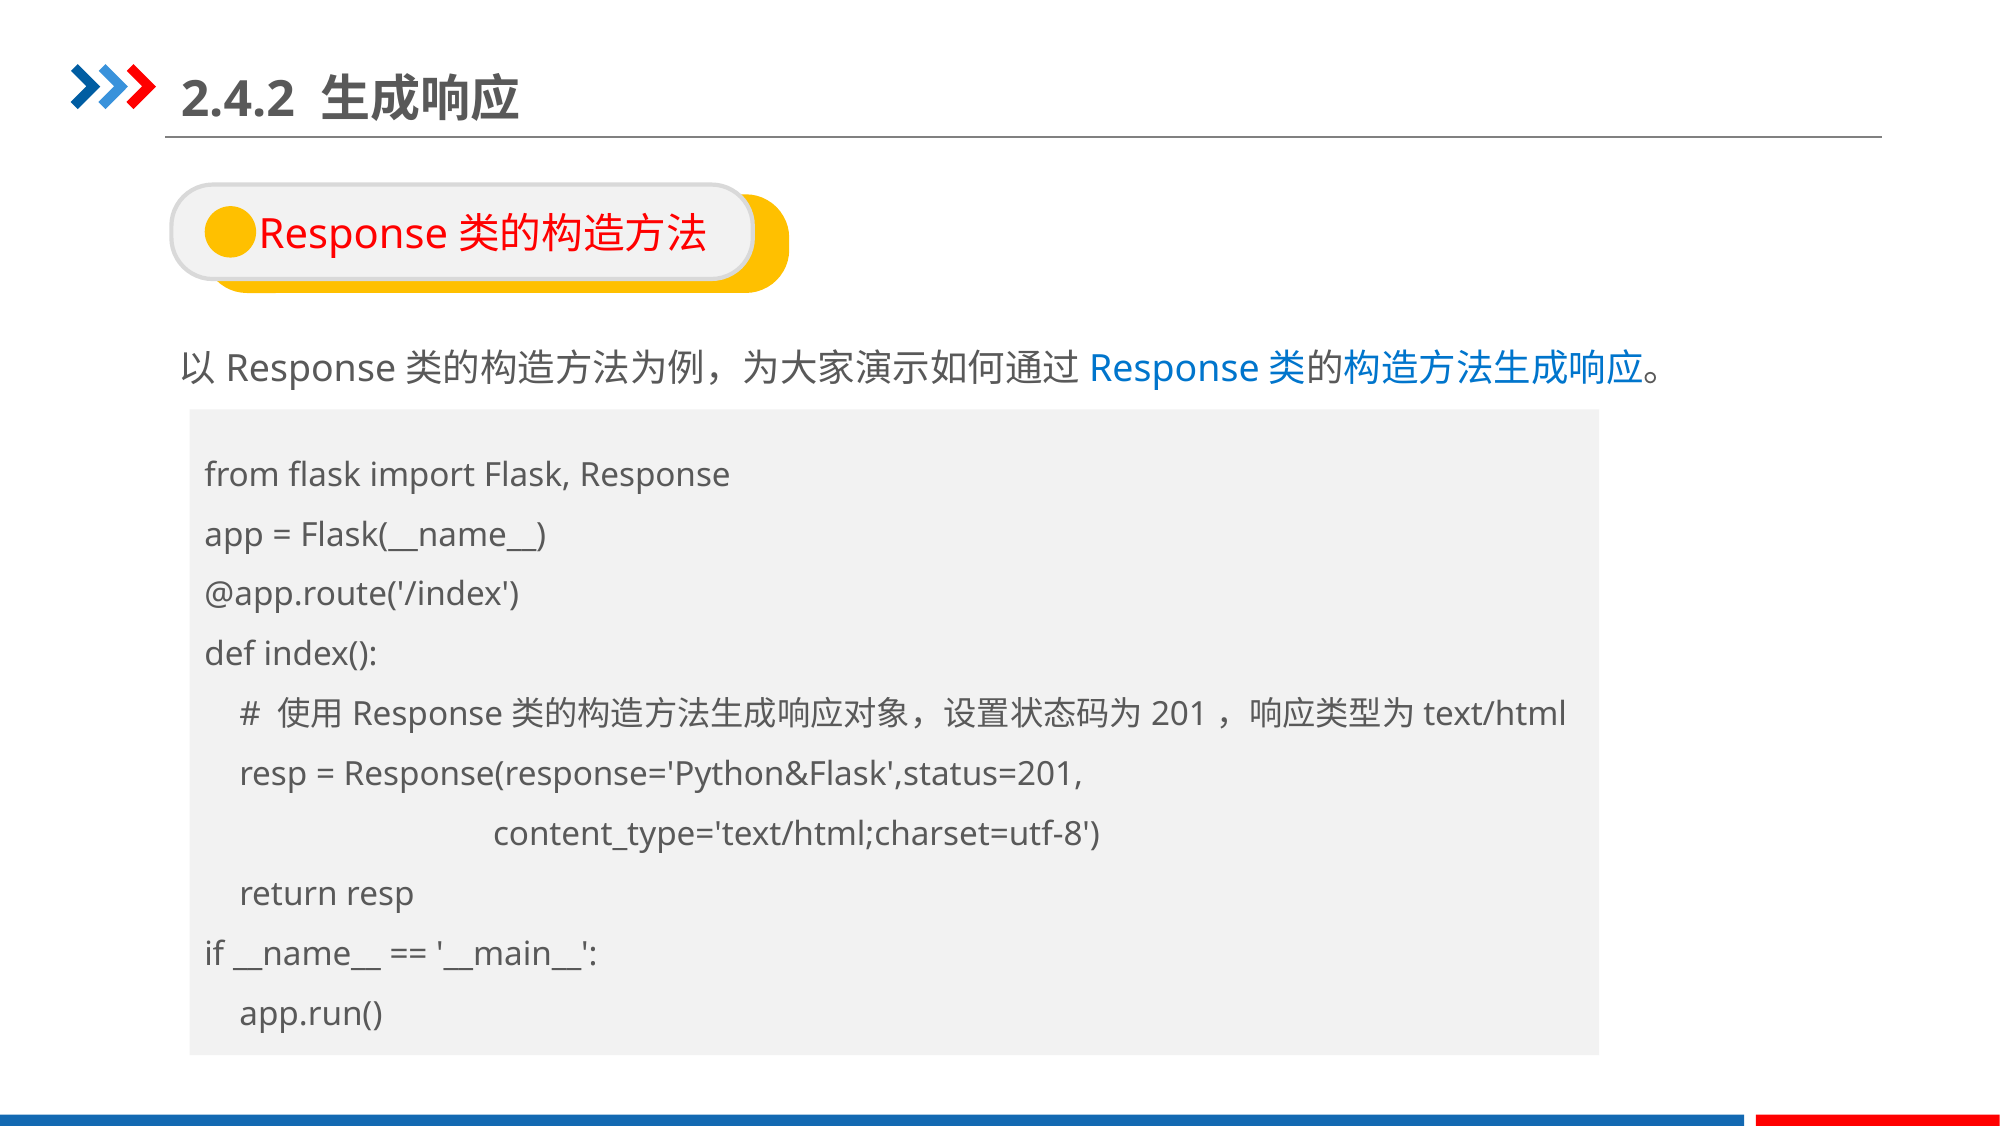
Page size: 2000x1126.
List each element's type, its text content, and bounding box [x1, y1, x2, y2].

text_box from flask import Flask, Response app = Flask(__name__) @app.route('/index') def index(): # 使用Response类的构造方法生成响应对象，设置状态码为201，响应类型为text/html resp = Response(response='Python&Flask',status=201, content_type='text/html;charset=utf-8') return resp if __name__ == '__main__': app.run() [187, 407, 1601, 1057]
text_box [171, 184, 788, 292]
text_box 以Response类的构造方法为例，为大家演示如何通过Response类的构造方法生成响应。 [164, 314, 1697, 397]
text_box 2.4.2 生成响应 [180, 54, 895, 138]
